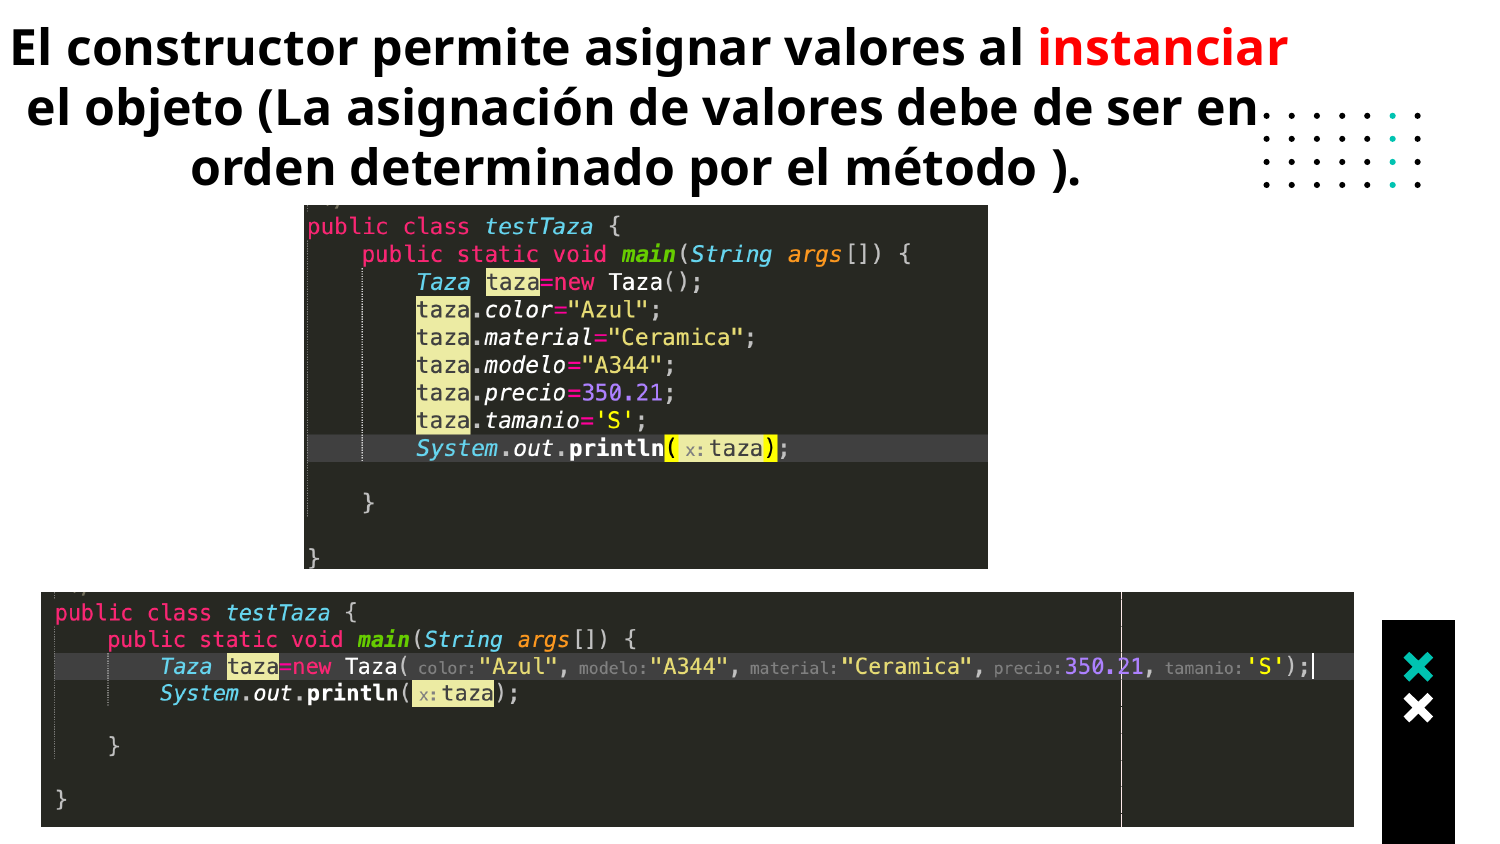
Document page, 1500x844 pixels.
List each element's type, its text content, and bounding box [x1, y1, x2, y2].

picture [41, 592, 1354, 827]
picture [304, 205, 988, 569]
title El constructor permite asignar valores al instanciar el objeto (La asignación de valores debe de ser en orden determinado por el método ). [0, 0, 1308, 119]
